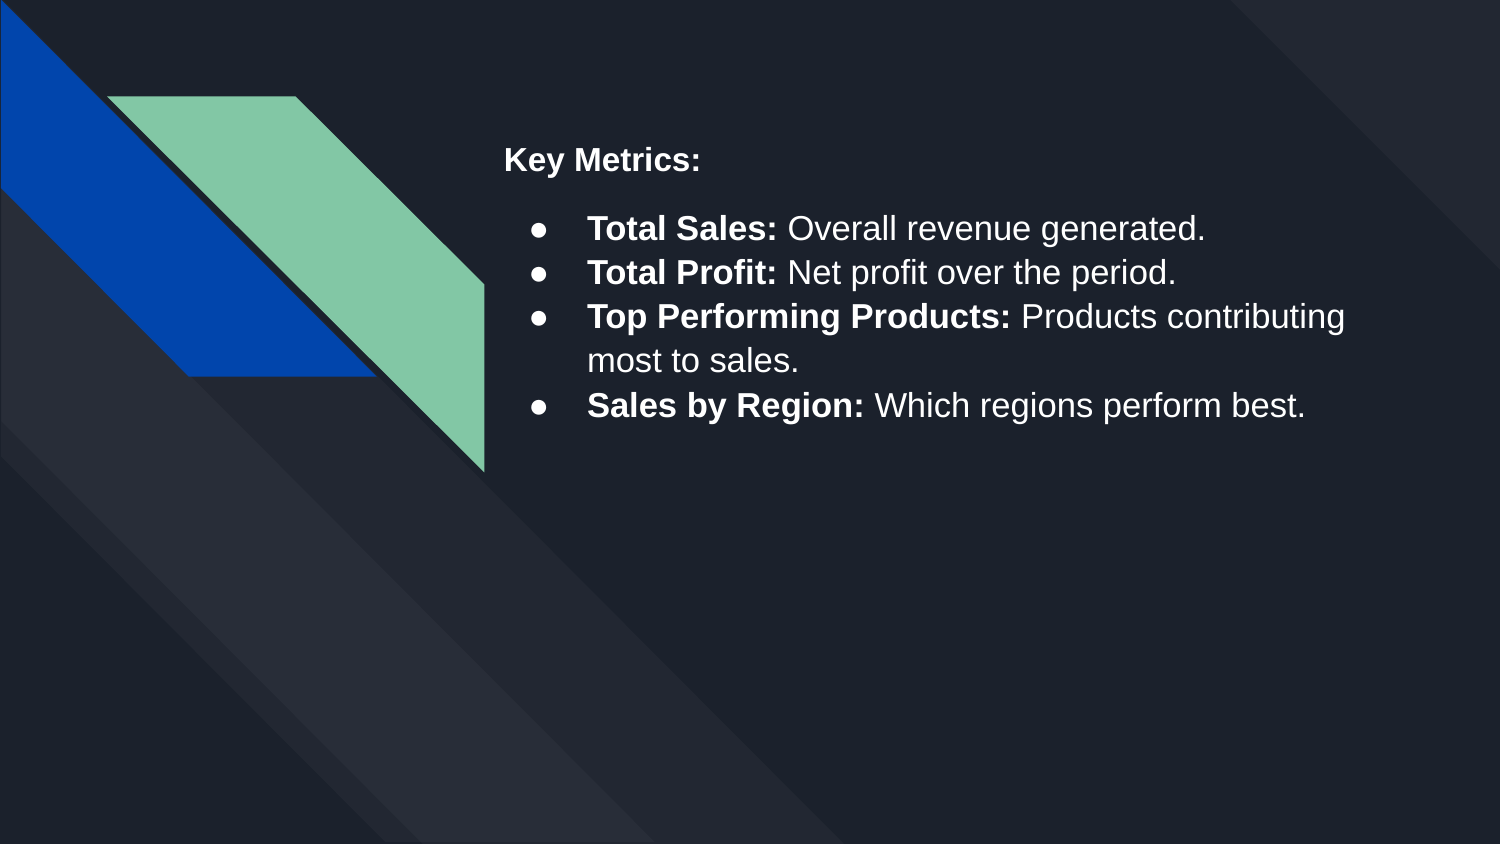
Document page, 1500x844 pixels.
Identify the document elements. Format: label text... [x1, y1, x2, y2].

title Key Metrics: Total Sales: Overall revenue generated. Total Profit: Net profit over the period. Top Performing Products: Products contributing most to sales. Sales by Region: Which regions perform best. [488, 120, 1409, 602]
